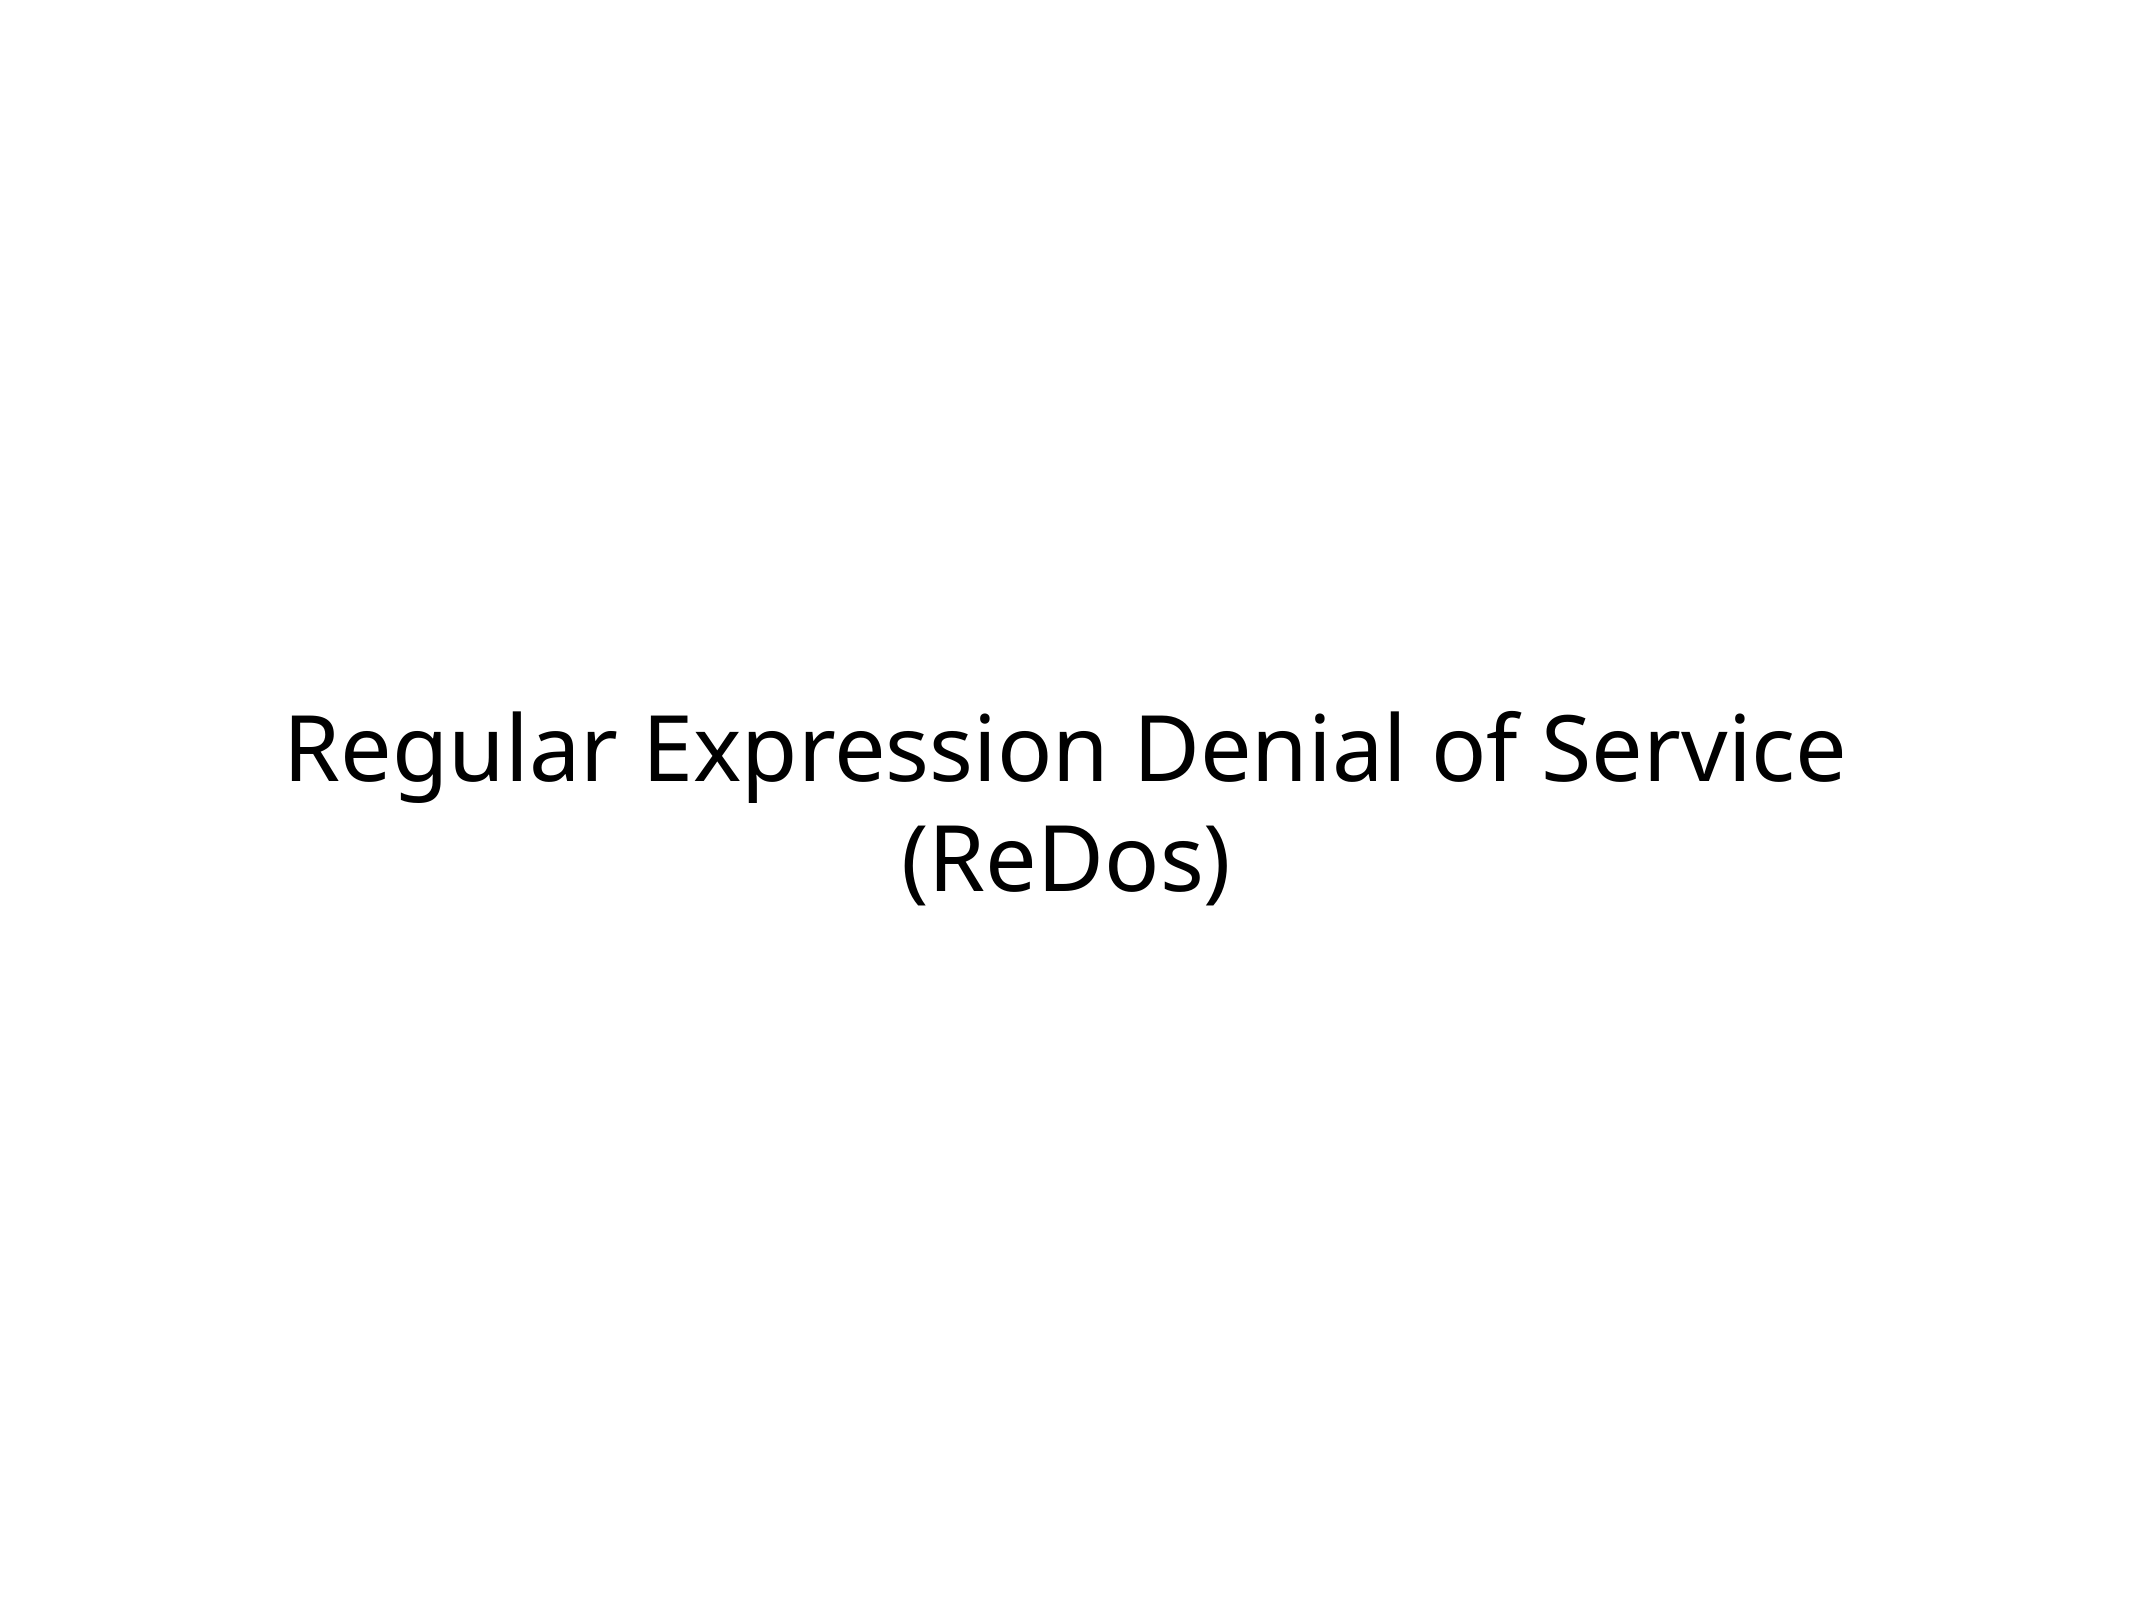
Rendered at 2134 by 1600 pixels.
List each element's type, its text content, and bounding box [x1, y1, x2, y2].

title Regular Expression Denial of Service (ReDos) [207, 528, 1926, 1072]
